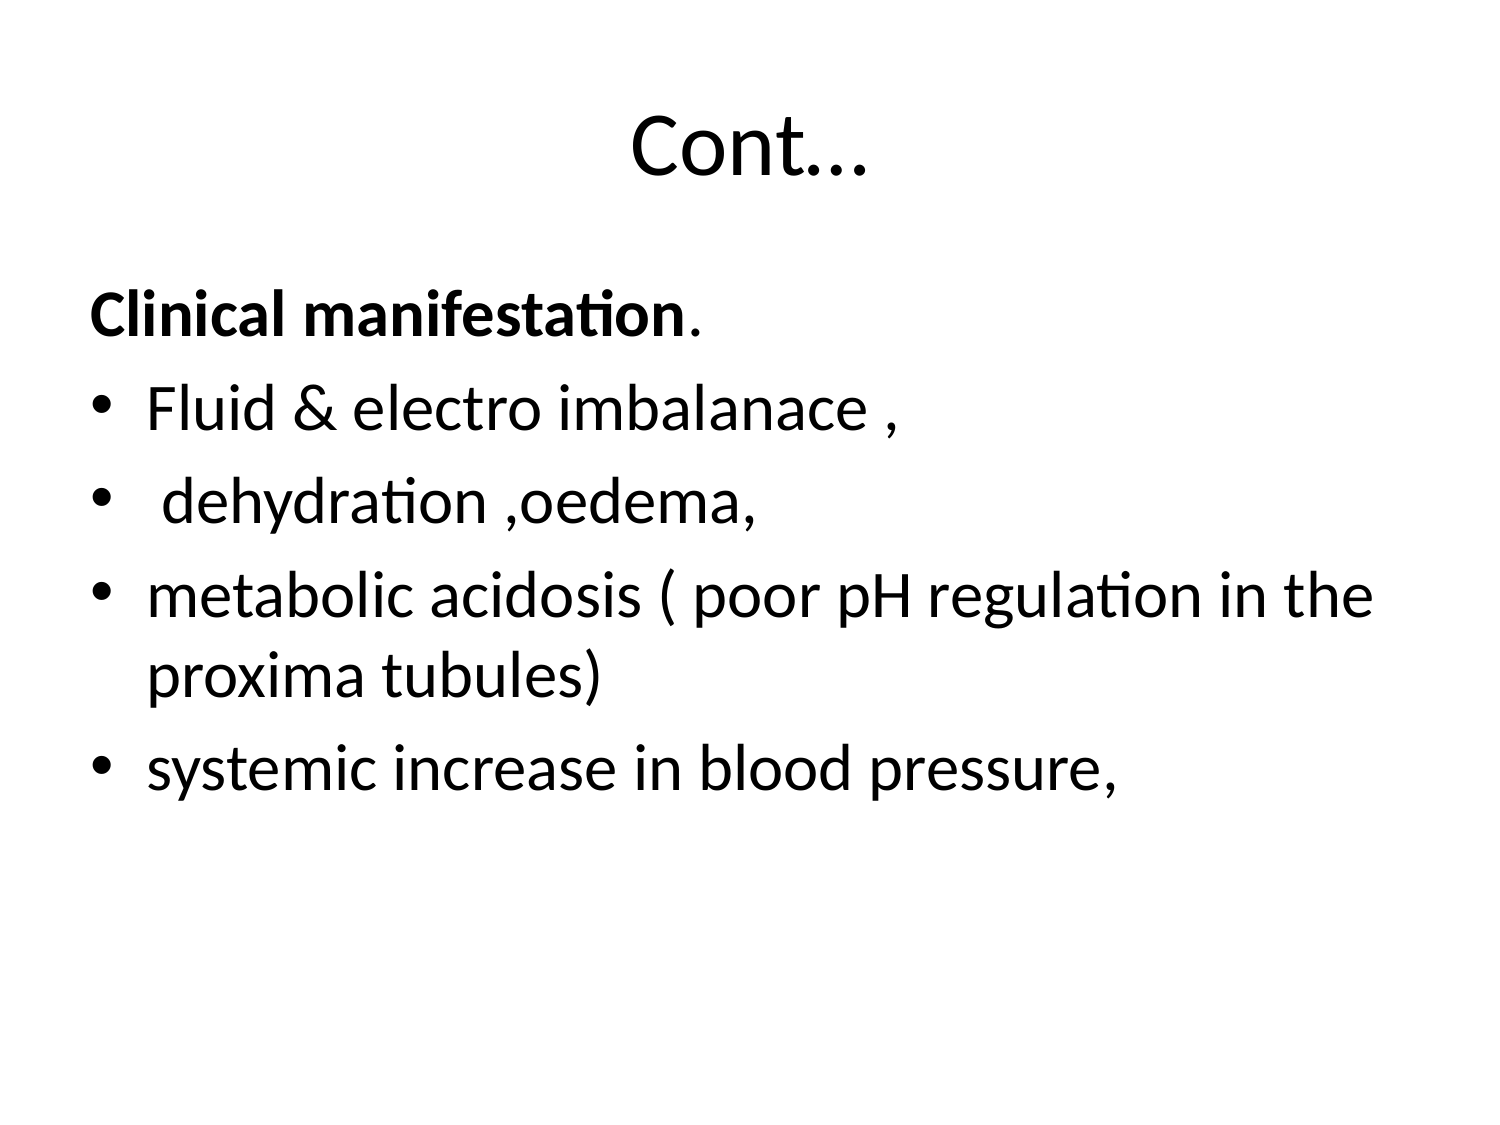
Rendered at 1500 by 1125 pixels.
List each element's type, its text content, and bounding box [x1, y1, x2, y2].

title Cont… [75, 45, 1425, 233]
list Clinical manifestation. Fluid & electro imbalanace , dehydration ,oedema, metabolic acidosis ( poor pH regulation in the proxima tubules) systemic increase in blood pressure, [75, 262, 1425, 1005]
